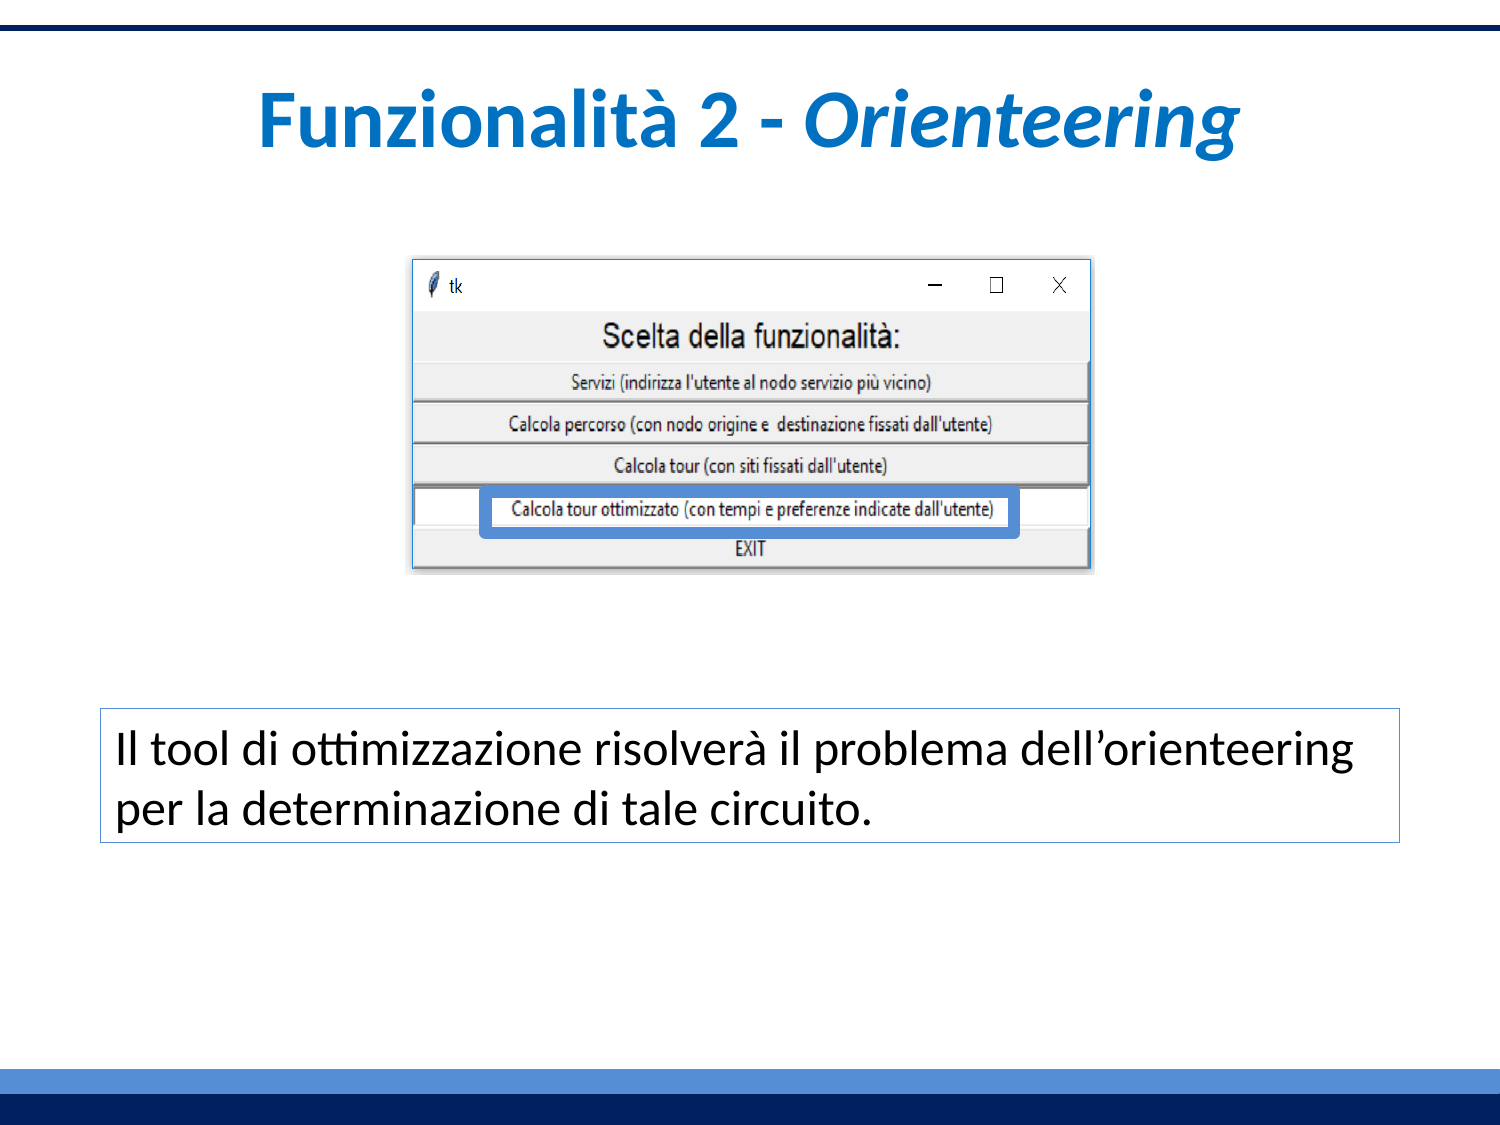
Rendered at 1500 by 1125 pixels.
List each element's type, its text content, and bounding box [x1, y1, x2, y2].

text_box Funzionalità 2 - Orienteering [148, 56, 1351, 172]
picture [405, 255, 1095, 575]
text_box Il tool di ottimizzazione risolverà il problema dell’orienteering per la determinazione di tale circuito. [100, 708, 1400, 843]
